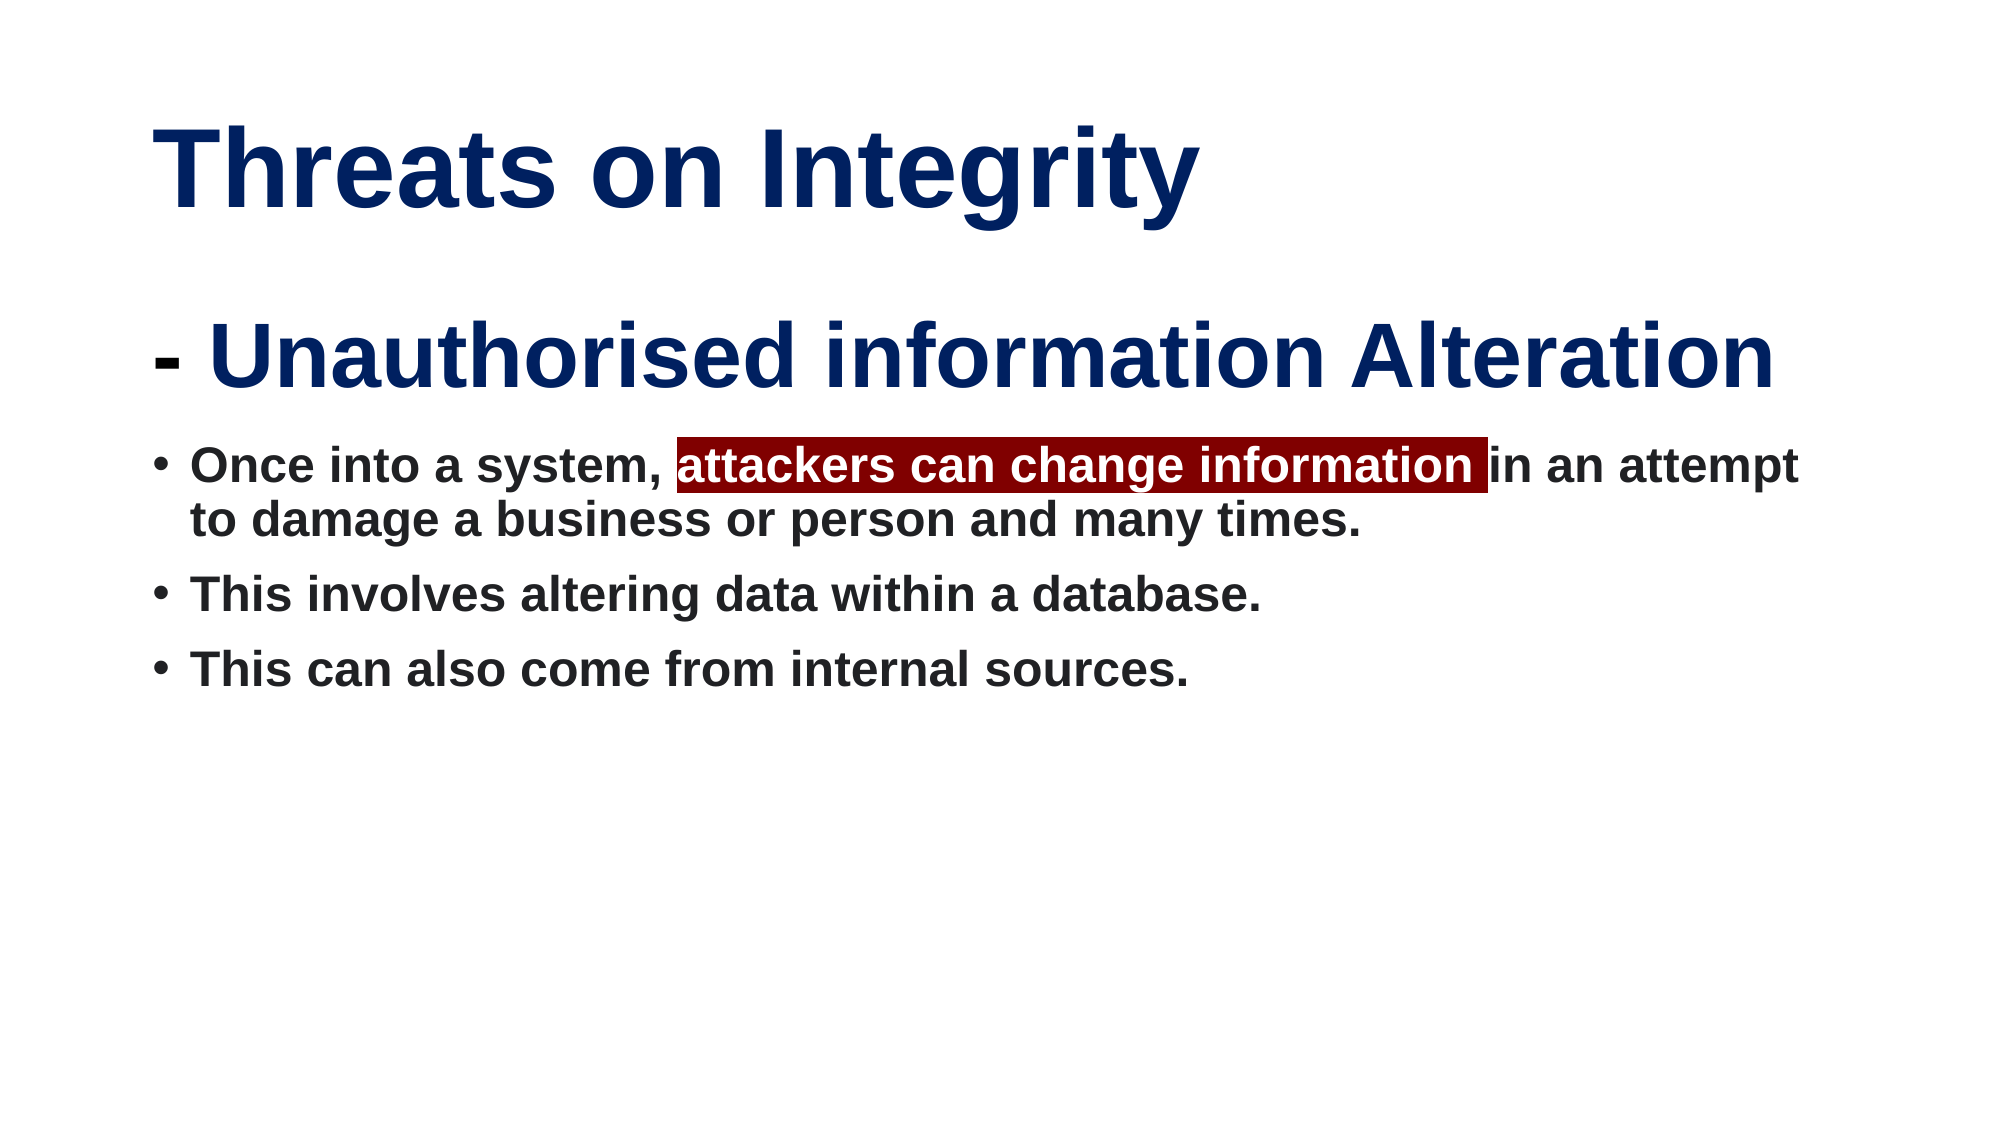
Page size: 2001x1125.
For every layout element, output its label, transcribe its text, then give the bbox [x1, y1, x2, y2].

list - Unauthorised information Alteration Once into a system, attackers can change information in an attempt to damage a business or person and many times. This involves altering data within a database. This can also come from internal sources. [137, 288, 1863, 1003]
title Threats on Integrity [137, 62, 1863, 280]
